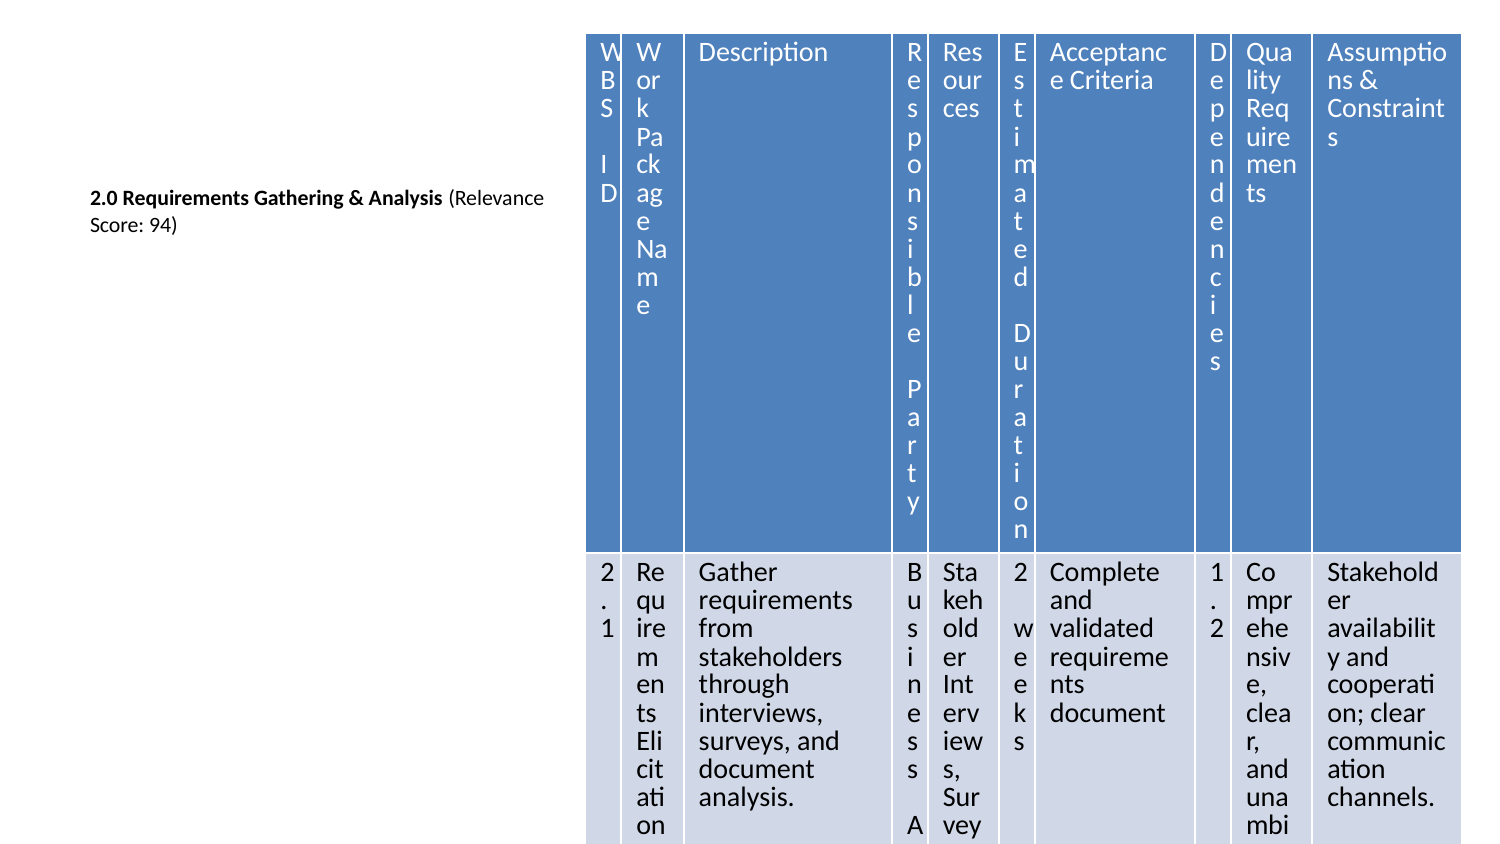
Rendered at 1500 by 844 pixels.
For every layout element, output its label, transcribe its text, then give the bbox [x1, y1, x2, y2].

table_header Work Package Name [622, 34, 683, 552]
table_header Estimated Duration [1000, 34, 1034, 552]
table_cell 2 weeks [1000, 554, 1034, 844]
table_header WBS ID [586, 34, 620, 552]
table_cell Stakeholder Interviews, Surveys, Documents [929, 554, 998, 844]
table_header Description [685, 34, 891, 552]
table_cell Comprehensive, clear, and unambiguous requirements [1232, 554, 1311, 844]
table_header Acceptance Criteria [1036, 34, 1194, 552]
table_header Responsible Party [893, 34, 927, 552]
table_cell Requirements Elicitation [622, 554, 683, 844]
table_header Dependencies [1196, 34, 1230, 552]
table_cell 1.2 [1196, 554, 1230, 844]
table_header Assumptions & Constraints [1313, 34, 1461, 552]
table_cell Stakeholder availability and cooperation; clear communication channels. [1313, 554, 1461, 844]
table_cell Complete and validated requirements document [1036, 554, 1194, 844]
table_cell Gather requirements from stakeholders through interviews, surveys, and document analysis. [685, 554, 891, 844]
table_header Quality Requirements [1232, 34, 1311, 552]
table_cell 2.1 [586, 554, 620, 844]
list 2.0 Requirements Gathering & Analysis (Relevance Score: 94) [75, 176, 569, 754]
table_header Resources [929, 34, 998, 552]
table_cell Business Analyst [893, 554, 927, 844]
